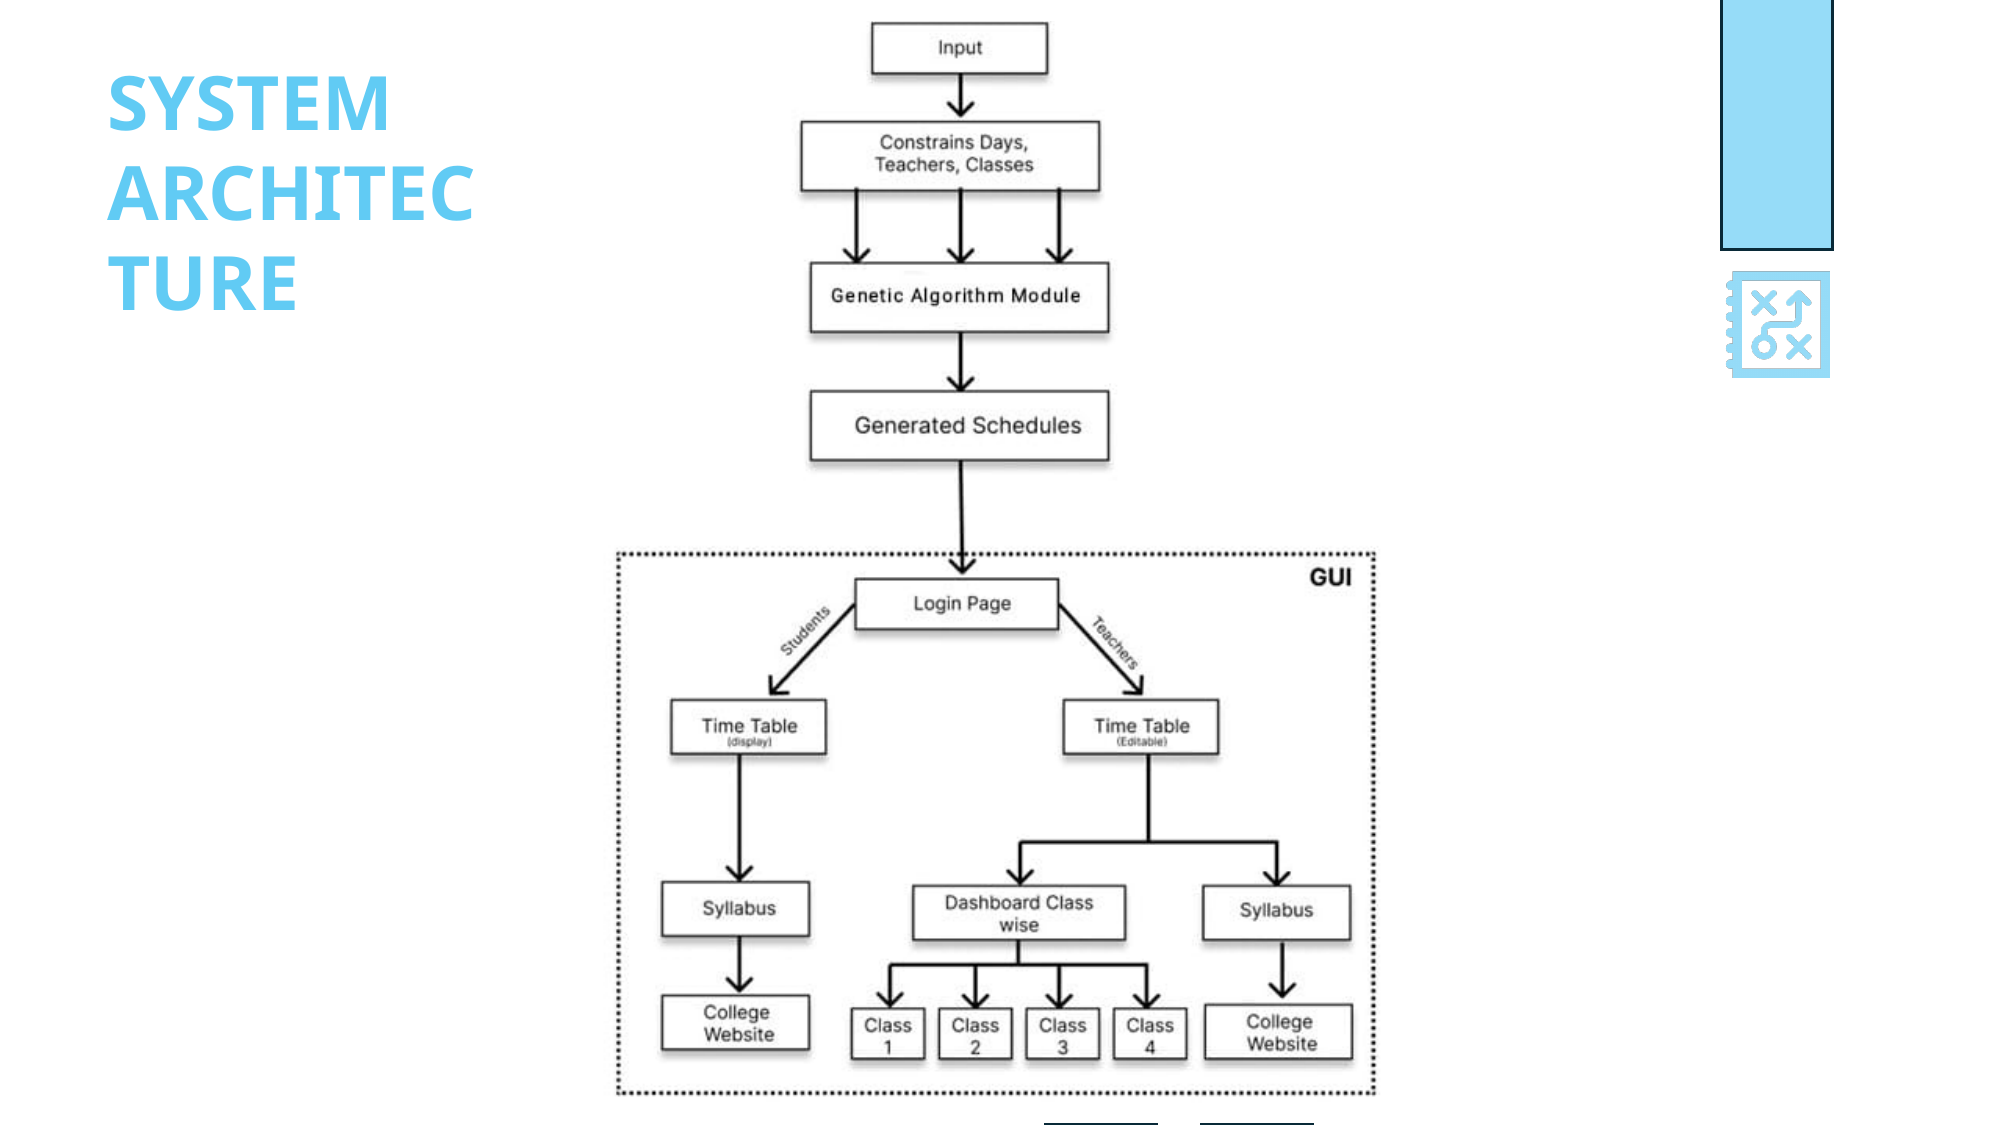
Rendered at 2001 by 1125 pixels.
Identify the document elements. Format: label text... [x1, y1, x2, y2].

text_box SYSTEM ARCHITECTURE [92, 48, 514, 334]
picture [529, 21, 1471, 1104]
picture [1701, 249, 1853, 401]
text_box [1720, 0, 1834, 249]
